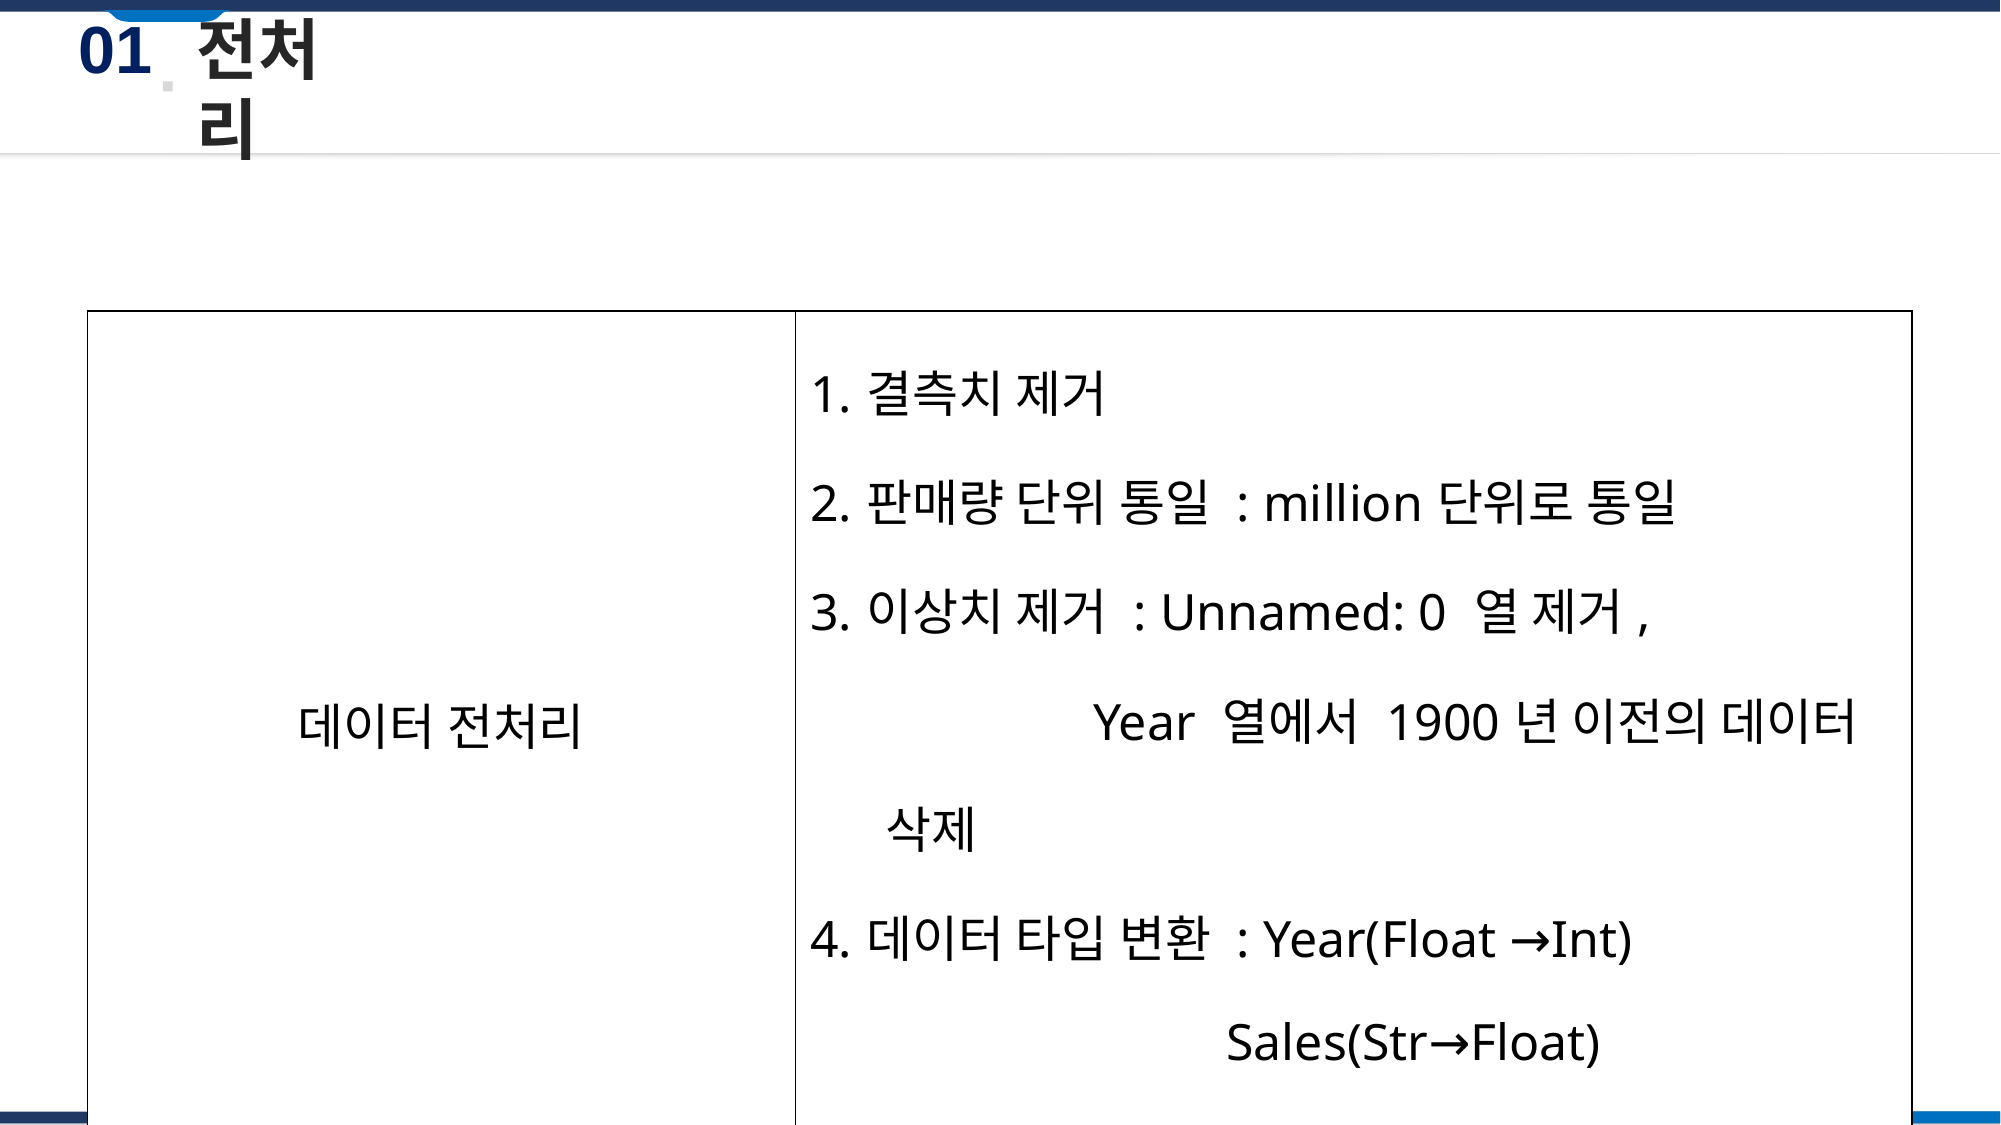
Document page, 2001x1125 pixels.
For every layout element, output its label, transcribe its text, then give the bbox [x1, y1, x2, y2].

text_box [77, 45, 373, 129]
table_header 결측치 제거 판매량 단위 통일 : million단위로 통일 이상치 제거 : Unnamed: 0 열 제거, Year 열에서 1900년 이전의 데이터 삭제 데이터 타입 변환 : Year(Float →Int) Sales(Str→Float) 5. 게임 출시년도 순서로 정렬 [796, 312, 1911, 1125]
picture [0, 154, 1998, 162]
table_header 데이터 전처리 [88, 312, 795, 1125]
